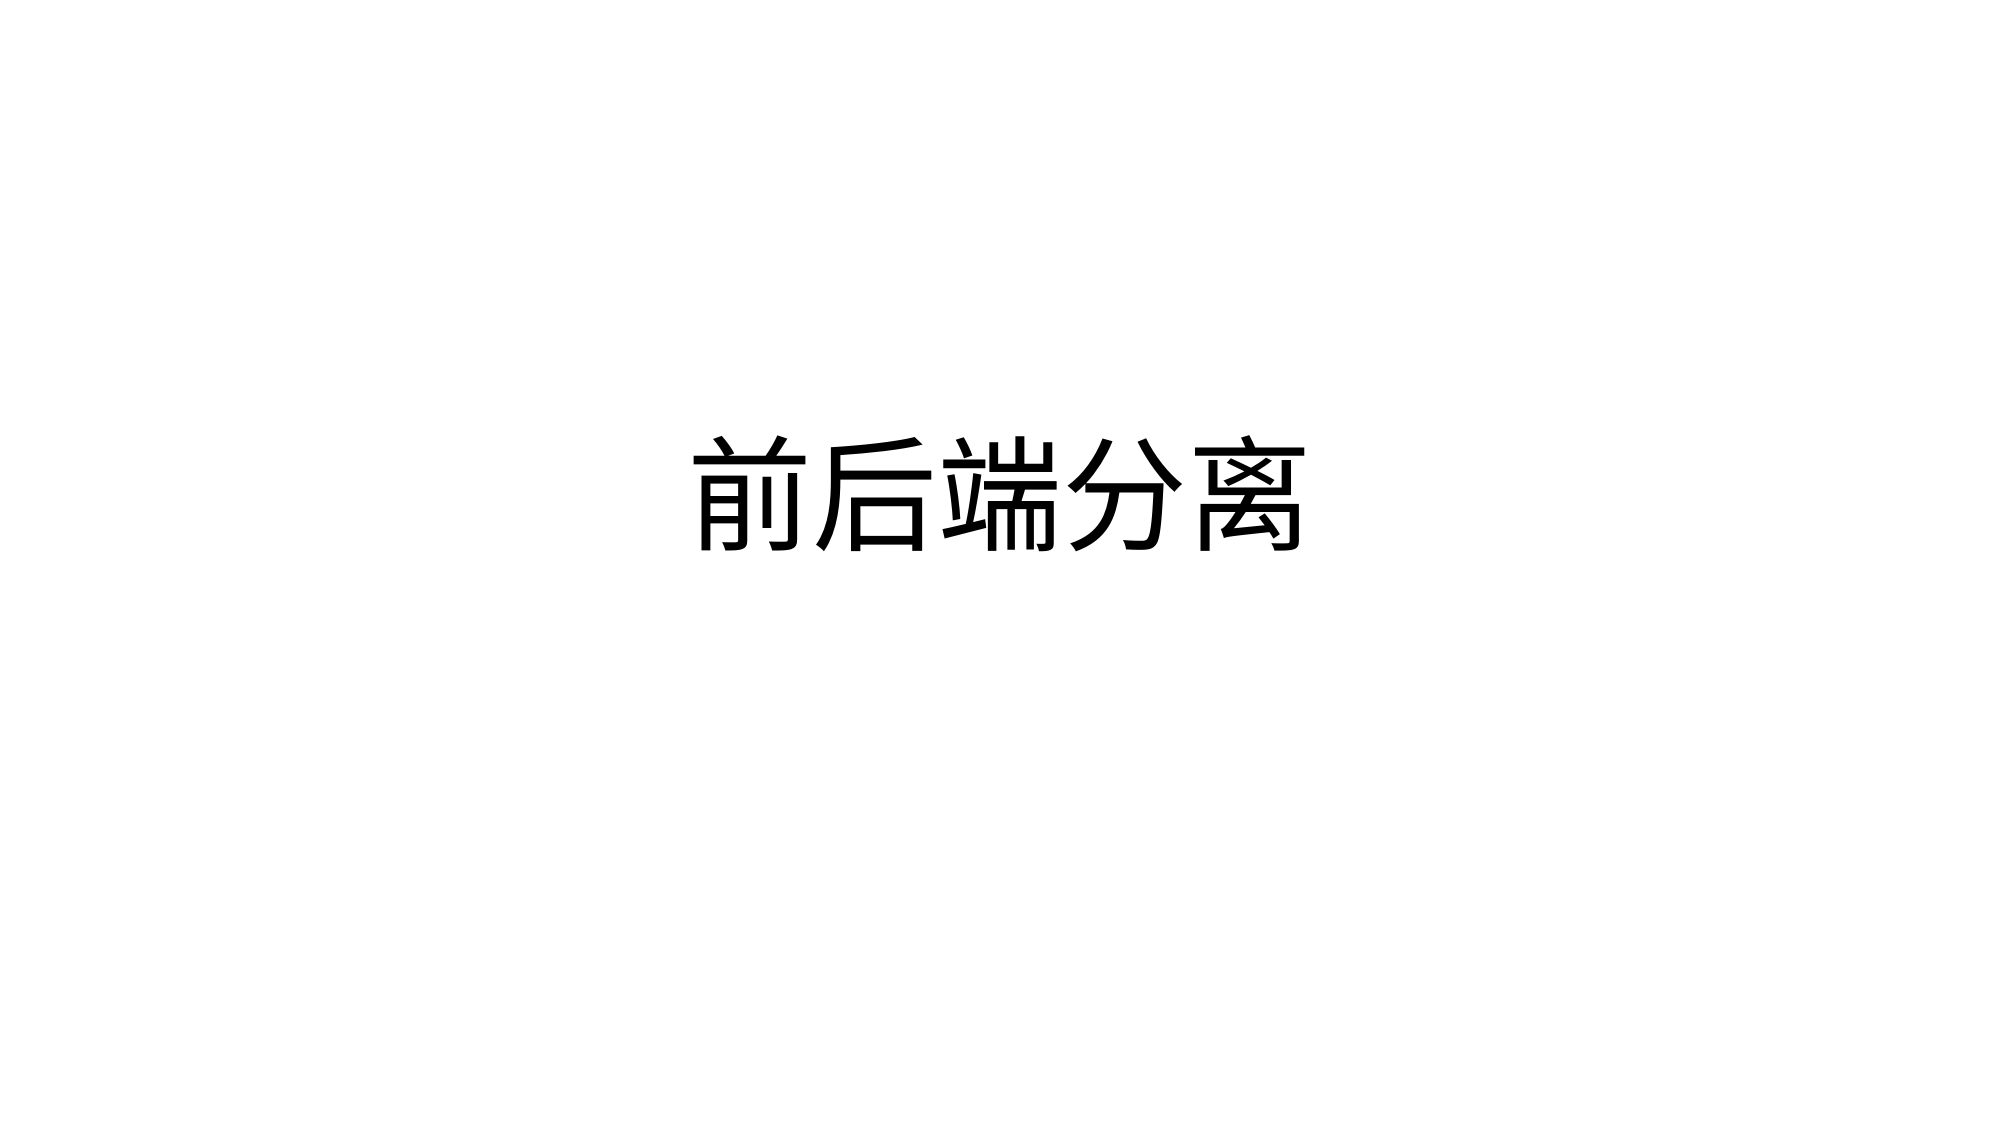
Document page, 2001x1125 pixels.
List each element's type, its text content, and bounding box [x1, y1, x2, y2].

title 前后端分离 [249, 184, 1750, 576]
